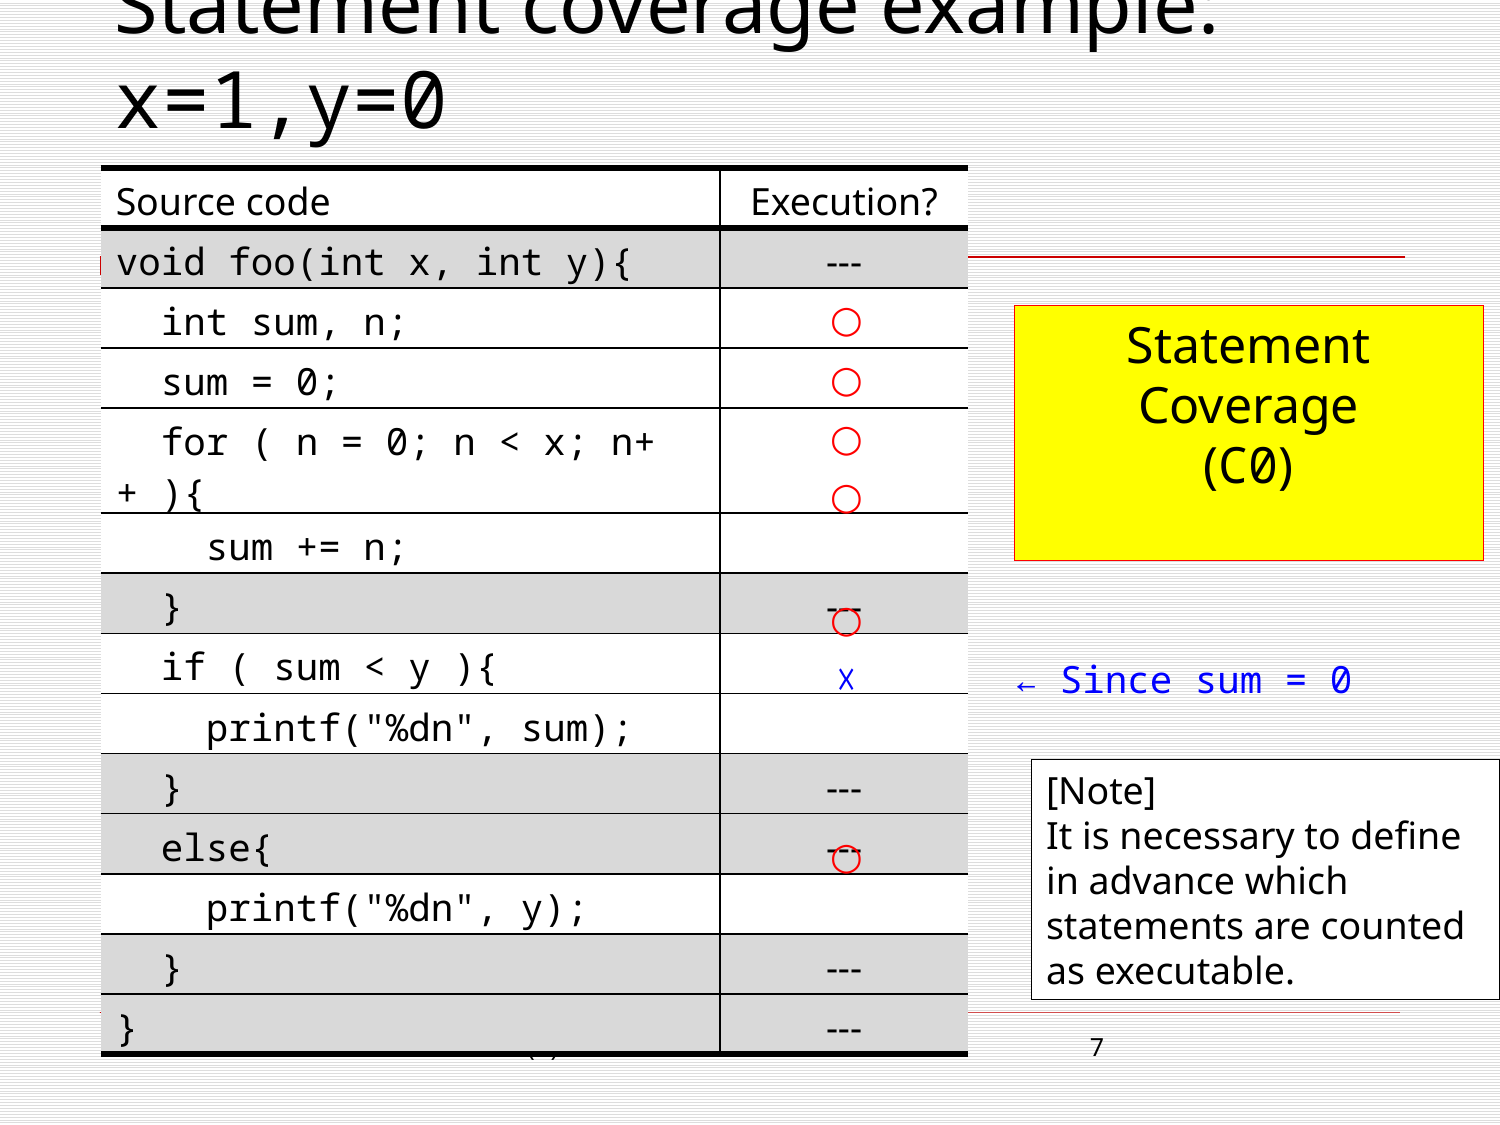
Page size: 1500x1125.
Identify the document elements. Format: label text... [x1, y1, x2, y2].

text_box ○ [815, 824, 878, 885]
text_box ○ [815, 287, 878, 348]
text_box ○ [815, 348, 878, 406]
text_box ○ [815, 587, 878, 648]
footer (C) 2007-2022 Hirohisa AMAN [512, 1024, 988, 1103]
text_box ← Since sum = 0 [999, 648, 1367, 709]
slide_number 7 [1074, 1024, 1401, 1103]
text_box ○ [815, 406, 878, 464]
title Statement coverage example: x=1,y=0 [99, 51, 1500, 152]
text_box ☓ [821, 648, 872, 709]
text_box [Note] It is necessary to define in advance which statements are counted as executable. [1031, 759, 1500, 1000]
text_box ○ [815, 464, 878, 525]
